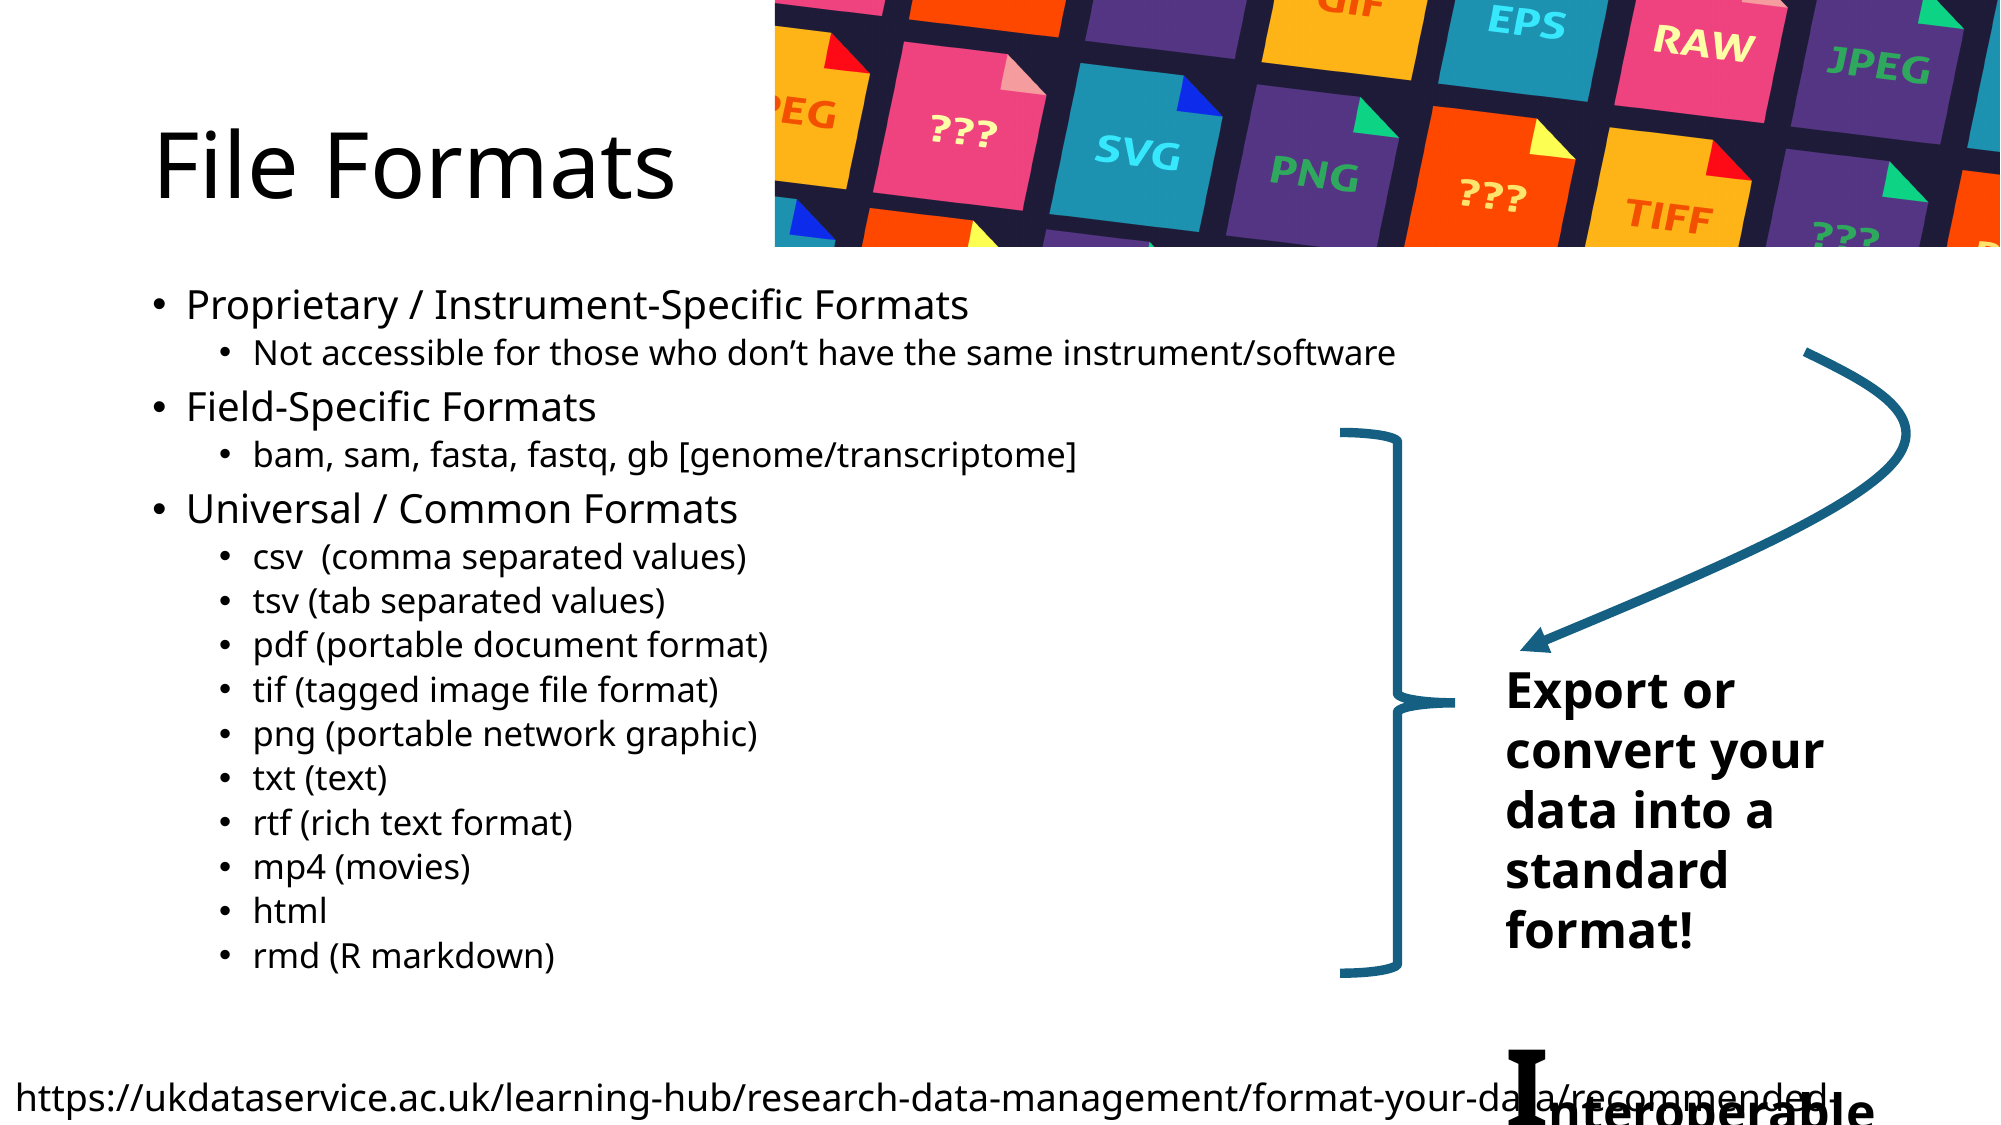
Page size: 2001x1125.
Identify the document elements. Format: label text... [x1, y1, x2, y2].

title File Formats [137, 59, 1863, 277]
text_box [1520, 350, 1908, 650]
text_box https://ukdataservice.ac.uk/learning-hub/research-data-management/format-your-data/recommended-formats/ [0, 1066, 1922, 1125]
text_box Export or convert your data into a standard format! Interoperable [1490, 650, 1936, 1125]
text_box [1340, 430, 1456, 975]
picture [774, 0, 2000, 247]
list Proprietary / Instrument-Specific Formats Not accessible for those who don’t have the same instrument/software Field-Specific Formats bam, sam, fasta, fastq, gb [genome/transcriptome] Universal / Common Formats csv (comma separated values) tsv (tab separated values) pdf (portable document format) tif (tagged image file format) png (portable network graphic) txt (text) rtf (rich text format) mp4 (movies) html rmd (R markdown) [137, 277, 1863, 992]
